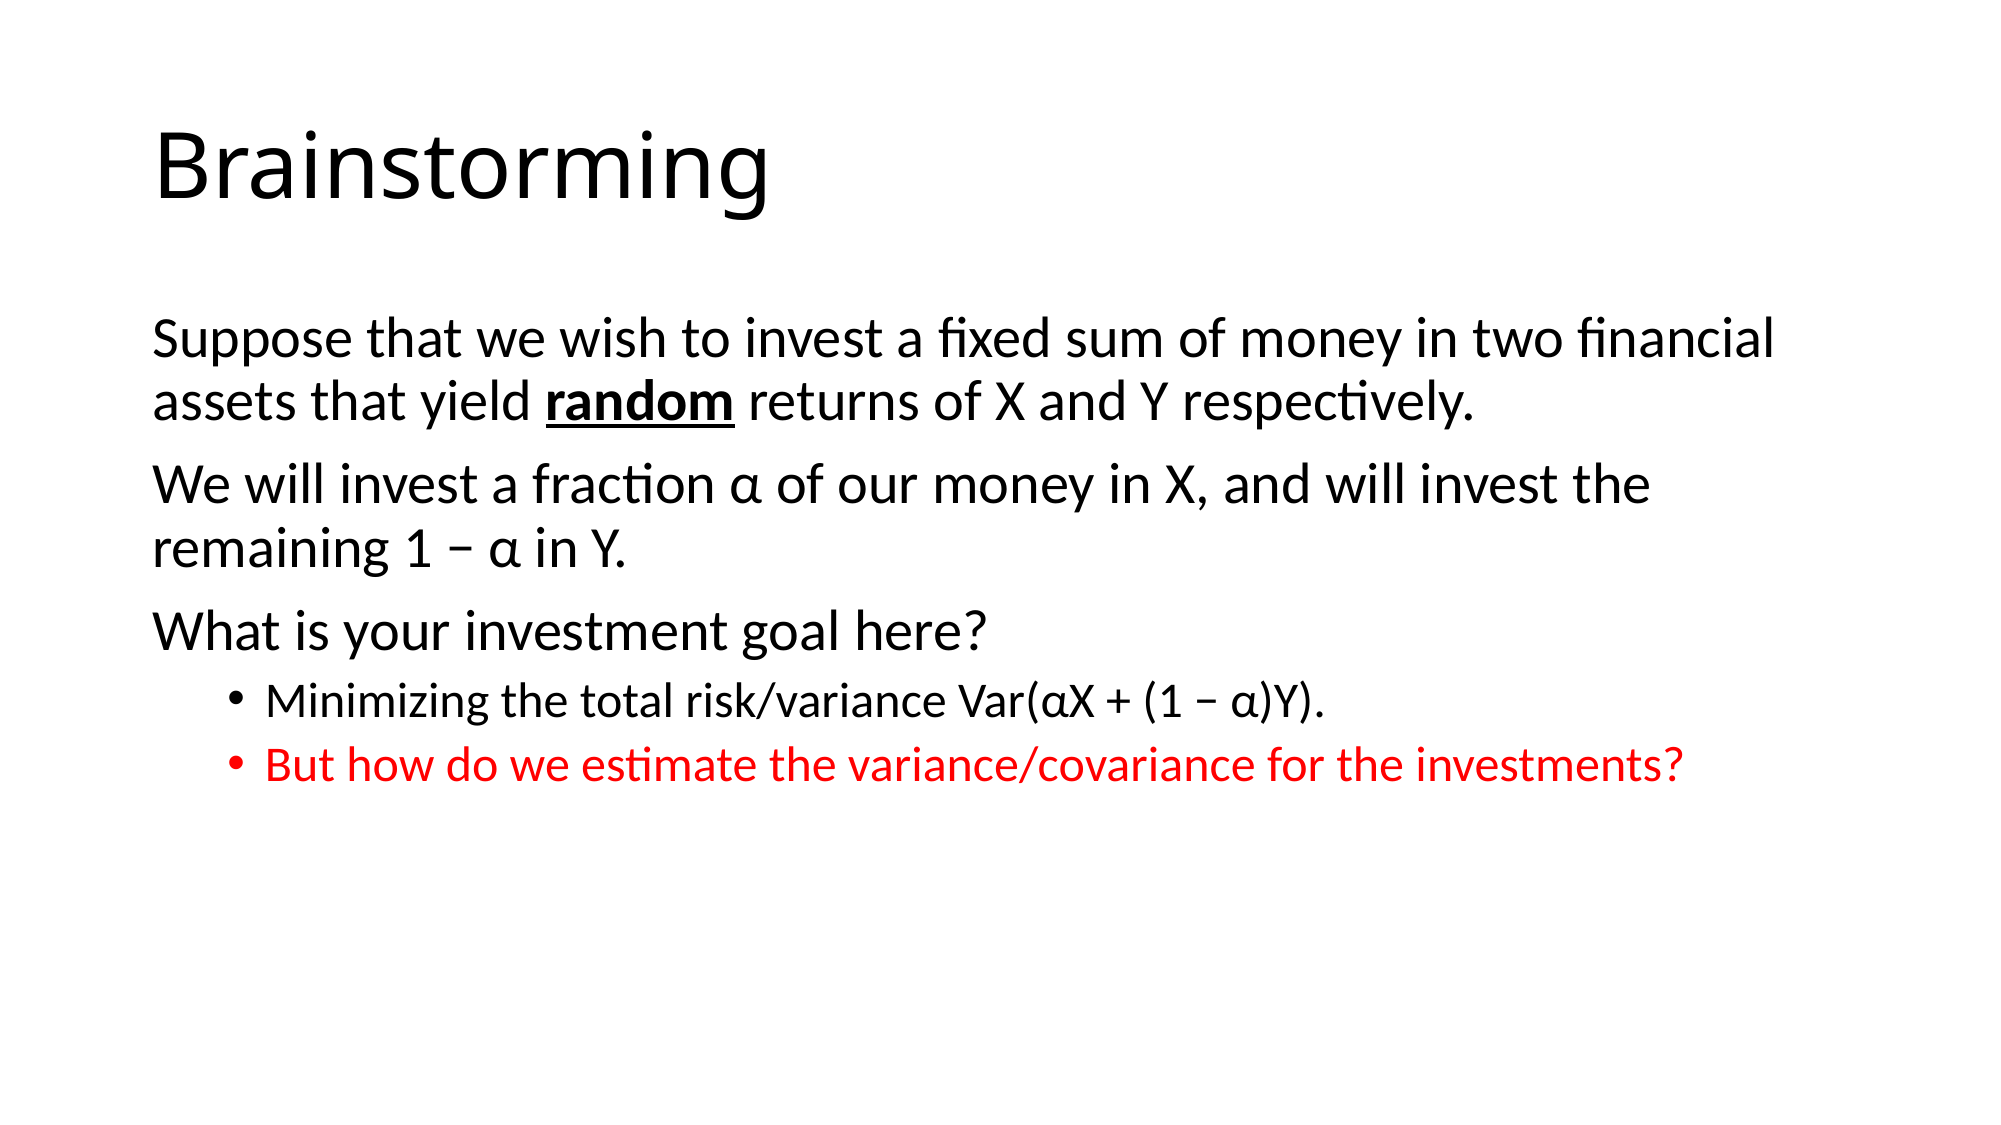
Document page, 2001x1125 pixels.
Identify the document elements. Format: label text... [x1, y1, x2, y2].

list Suppose that we wish to invest a fixed sum of money in two financial assets that yield random returns of X and Y respectively. We will invest a fraction α of our money in X, and will invest the remaining 1 − α in Y. What is your investment goal here? Minimizing the total risk/variance Var(αX + (1 − α)Y). But how do we estimate the variance/covariance for the investments? [137, 299, 1863, 1014]
title Brainstorming [137, 59, 1863, 278]
